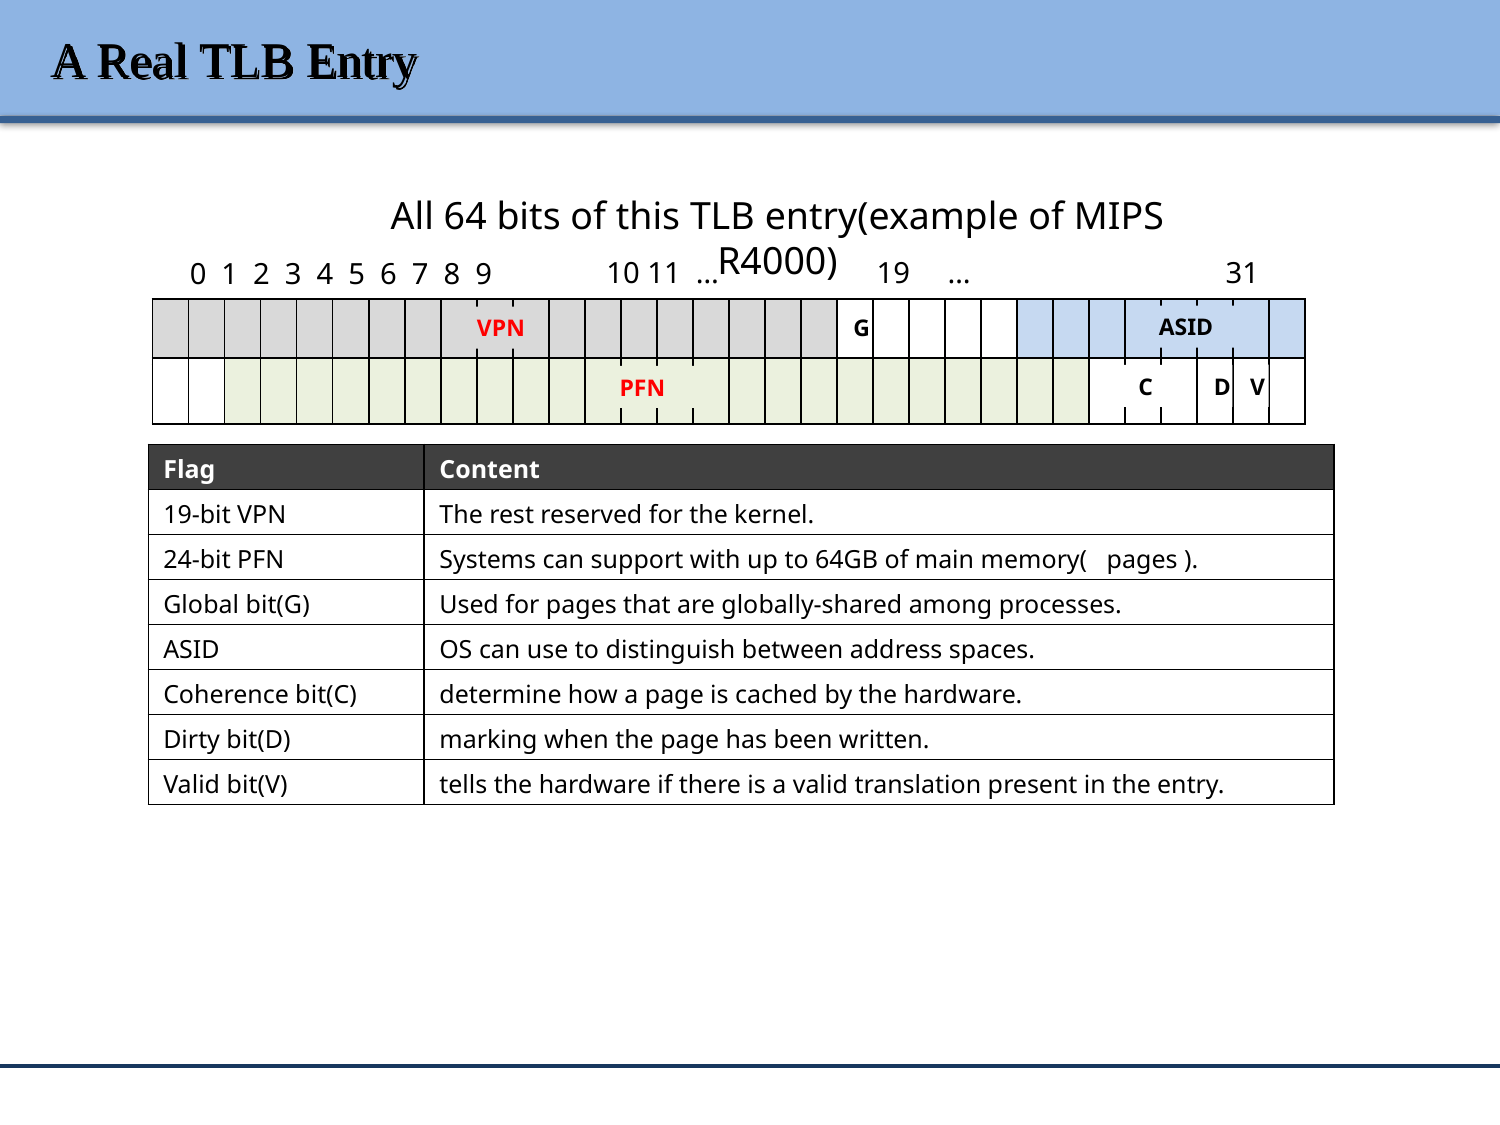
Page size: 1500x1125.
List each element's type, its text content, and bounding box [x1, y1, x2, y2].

table_header [189, 300, 224, 357]
table_header [982, 300, 1016, 357]
text_box [35, 144, 1477, 1047]
table_header [370, 359, 404, 423]
table_header [730, 300, 764, 357]
table_header [1198, 407, 1232, 423]
text_box 0 1 2 3 4 5 6 7 8 9 [174, 247, 515, 298]
table_header [1270, 300, 1304, 357]
table_header [550, 300, 584, 357]
table_header [550, 359, 584, 423]
table_header [1090, 300, 1124, 357]
table_header [478, 349, 512, 357]
table_header [514, 359, 548, 423]
text_box VPN [459, 306, 543, 349]
table_header [297, 300, 332, 357]
table_header [1234, 300, 1268, 357]
text_box PFN [589, 365, 696, 408]
text_box All 64 bits of this TLB entry(example of MIPS R4000) [315, 184, 1240, 290]
text_box 10 11 … 19 … 31 [591, 246, 1275, 297]
table_header [766, 300, 800, 357]
table_header [478, 300, 512, 306]
table_header [225, 300, 260, 357]
table_header [261, 359, 296, 423]
table_header [442, 300, 476, 357]
table_header [1090, 359, 1124, 423]
table_header [874, 300, 908, 357]
table_header [1162, 359, 1196, 423]
table_header [297, 359, 332, 423]
table_header [874, 359, 908, 423]
title A Real TLB Entry [34, 8, 1477, 106]
table_header [586, 300, 620, 357]
table_header [1198, 300, 1232, 305]
table_header [370, 300, 404, 357]
table_header [1270, 359, 1304, 423]
table_header [1054, 300, 1088, 357]
text_box ASID [1132, 305, 1240, 348]
table_header [333, 300, 368, 357]
table_header [766, 359, 800, 423]
table_header [478, 359, 512, 423]
table_header [514, 300, 548, 357]
table_header [1126, 359, 1160, 364]
table_header [838, 359, 872, 423]
table_header [1234, 359, 1268, 423]
table_header [658, 408, 692, 423]
text_box C [1099, 364, 1186, 407]
table_header [1018, 300, 1052, 357]
table_header [946, 359, 980, 423]
table_header [658, 300, 692, 357]
table_header [153, 300, 188, 357]
text_box G [838, 306, 872, 349]
table_header [1198, 359, 1232, 364]
table_header [442, 359, 476, 423]
table_header [153, 359, 188, 423]
table_header [406, 300, 440, 357]
text_box D [1198, 364, 1233, 407]
table_header [586, 359, 620, 423]
table_header [225, 359, 260, 423]
table_header [658, 359, 692, 365]
table_header [802, 359, 836, 423]
table_header [910, 359, 944, 423]
table_header [1162, 300, 1196, 305]
table_header [910, 300, 944, 357]
table_header [333, 359, 368, 423]
table_header [622, 359, 656, 365]
table_header [189, 359, 224, 423]
table_header [622, 408, 656, 423]
table_header [694, 300, 728, 357]
table_header [838, 349, 872, 357]
table_header [802, 300, 836, 357]
table_header [1198, 348, 1232, 357]
table_header [1126, 300, 1160, 357]
table_header [694, 359, 728, 423]
table_header [838, 300, 872, 306]
text_box V [1235, 364, 1269, 407]
table_header [622, 300, 656, 357]
table_header [982, 359, 1016, 423]
table_header [1054, 359, 1088, 423]
table_header [1018, 359, 1052, 423]
table_header [1162, 348, 1196, 357]
table_header [406, 359, 440, 423]
table_header [261, 300, 296, 357]
table_header [730, 359, 764, 423]
table_header [1126, 407, 1160, 423]
table_header [946, 300, 980, 357]
